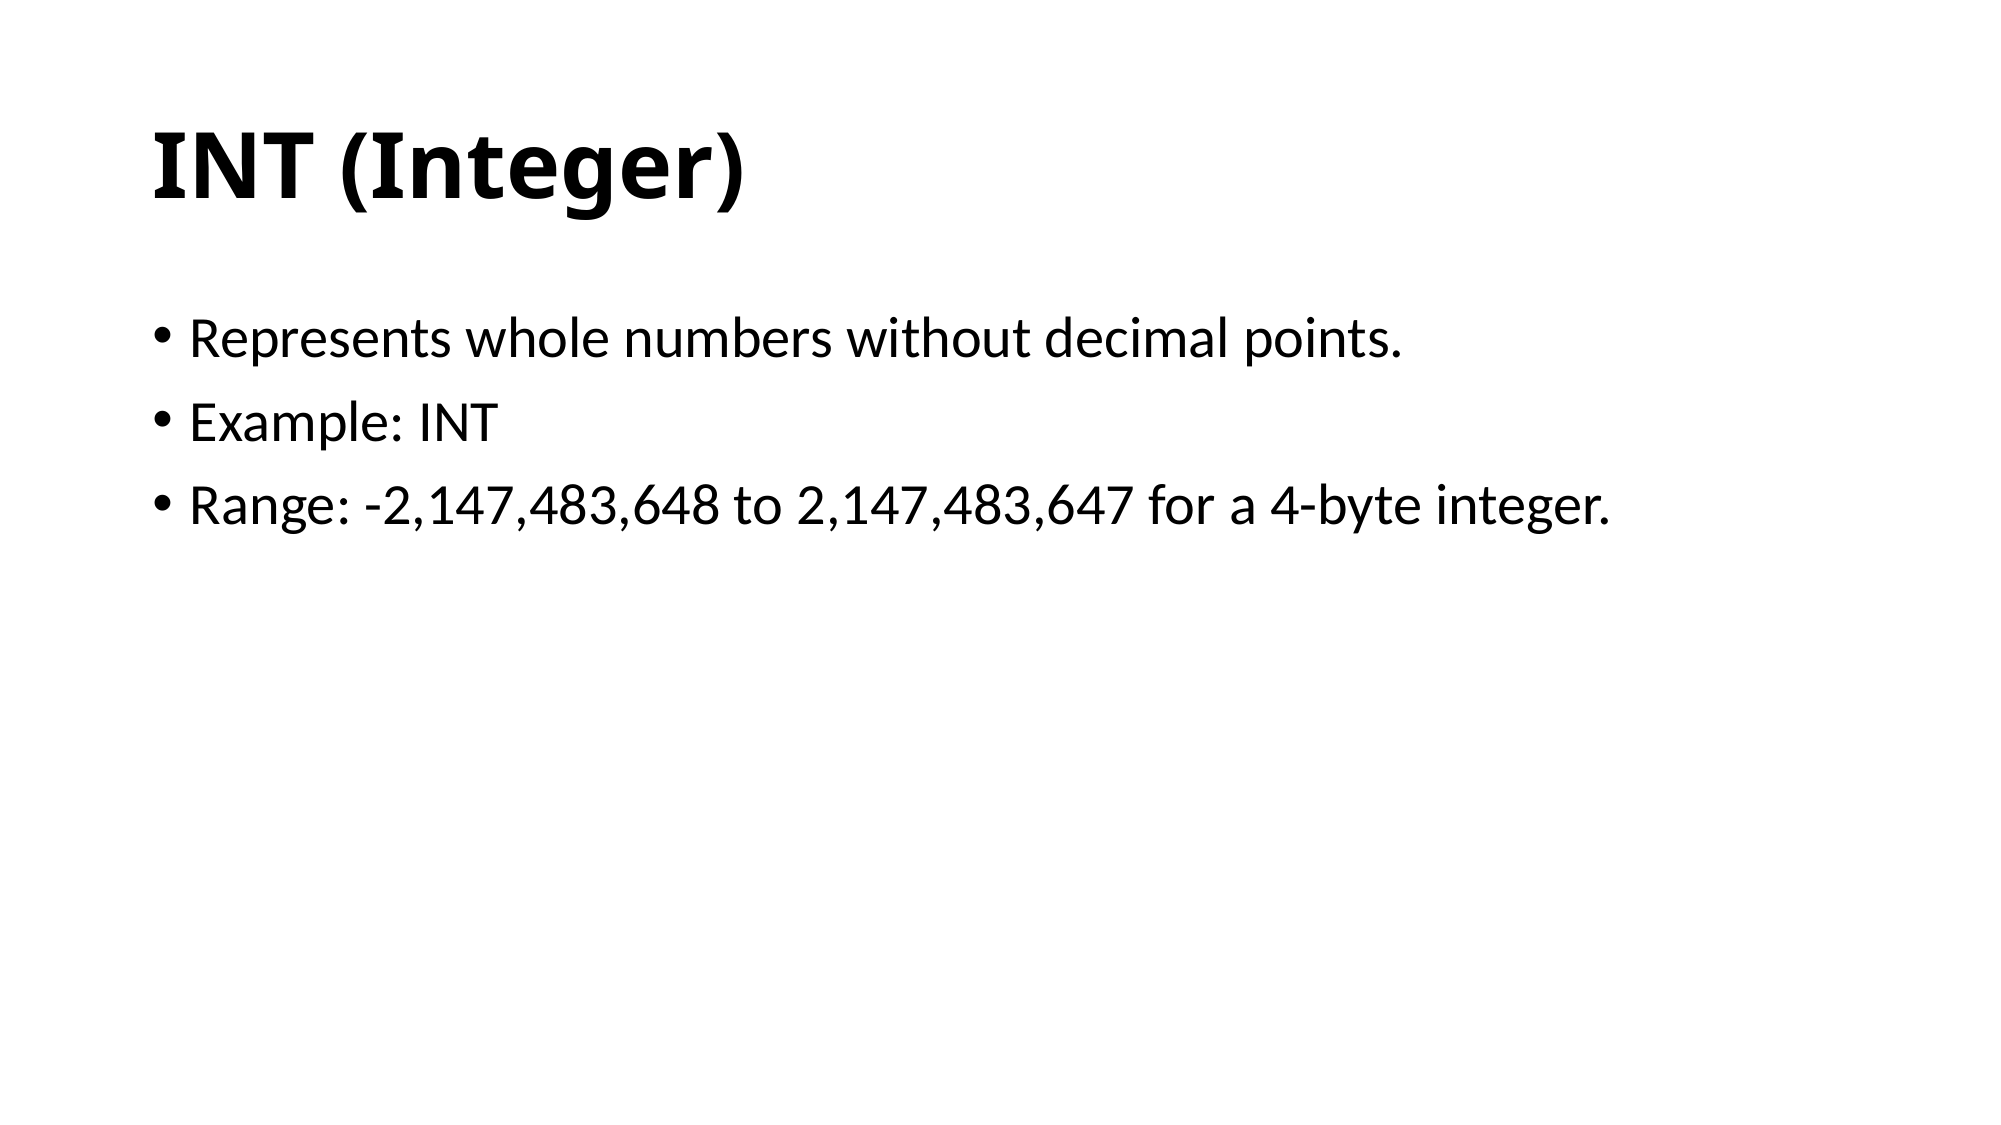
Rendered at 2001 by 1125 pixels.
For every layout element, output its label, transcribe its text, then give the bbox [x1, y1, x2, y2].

list Represents whole numbers without decimal points. Example: INT Range: -2,147,483,648 to 2,147,483,647 for a 4-byte integer. [137, 299, 1863, 1014]
title INT (Integer) [137, 59, 1863, 278]
